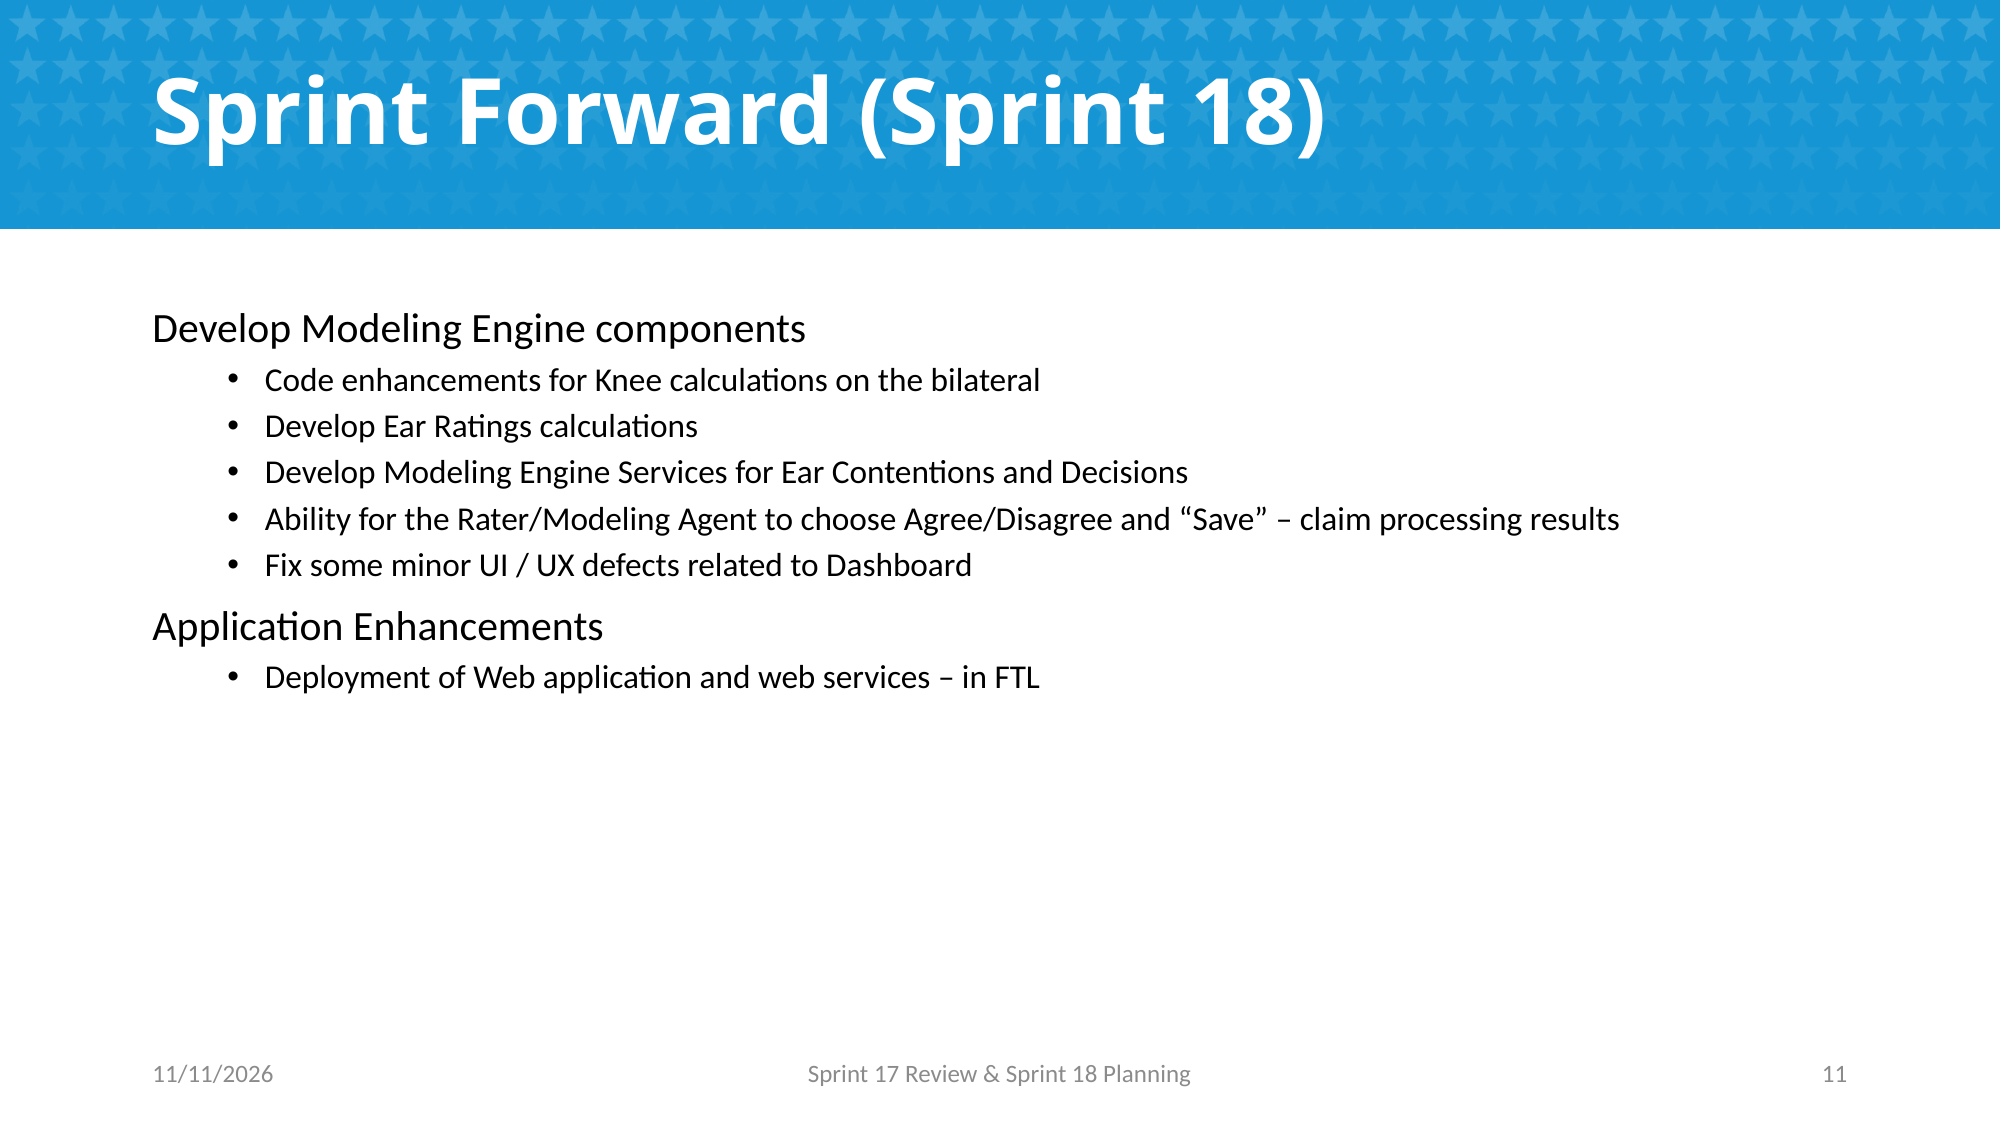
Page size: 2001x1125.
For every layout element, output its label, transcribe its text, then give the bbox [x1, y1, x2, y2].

title Sprint Forward (Sprint 18) [137, 30, 1863, 200]
list Develop Modeling Engine components Code enhancements for Knee calculations on the bilateral Develop Ear Ratings calculations Develop Modeling Engine Services for Ear Contentions and Decisions Ability for the Rater/Modeling Agent to choose Agree/Disagree and “Save” – claim processing results Fix some minor UI / UX defects related to Dashboard Application Enhancements Deployment of Web application and web services – in FTL [136, 298, 1863, 1014]
footer Sprint 17 Review & Sprint 18 Planning [662, 1042, 1338, 1103]
slide_number 11 [1412, 1042, 1863, 1103]
picture [0, 0, 2000, 229]
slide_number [137, 1042, 588, 1103]
